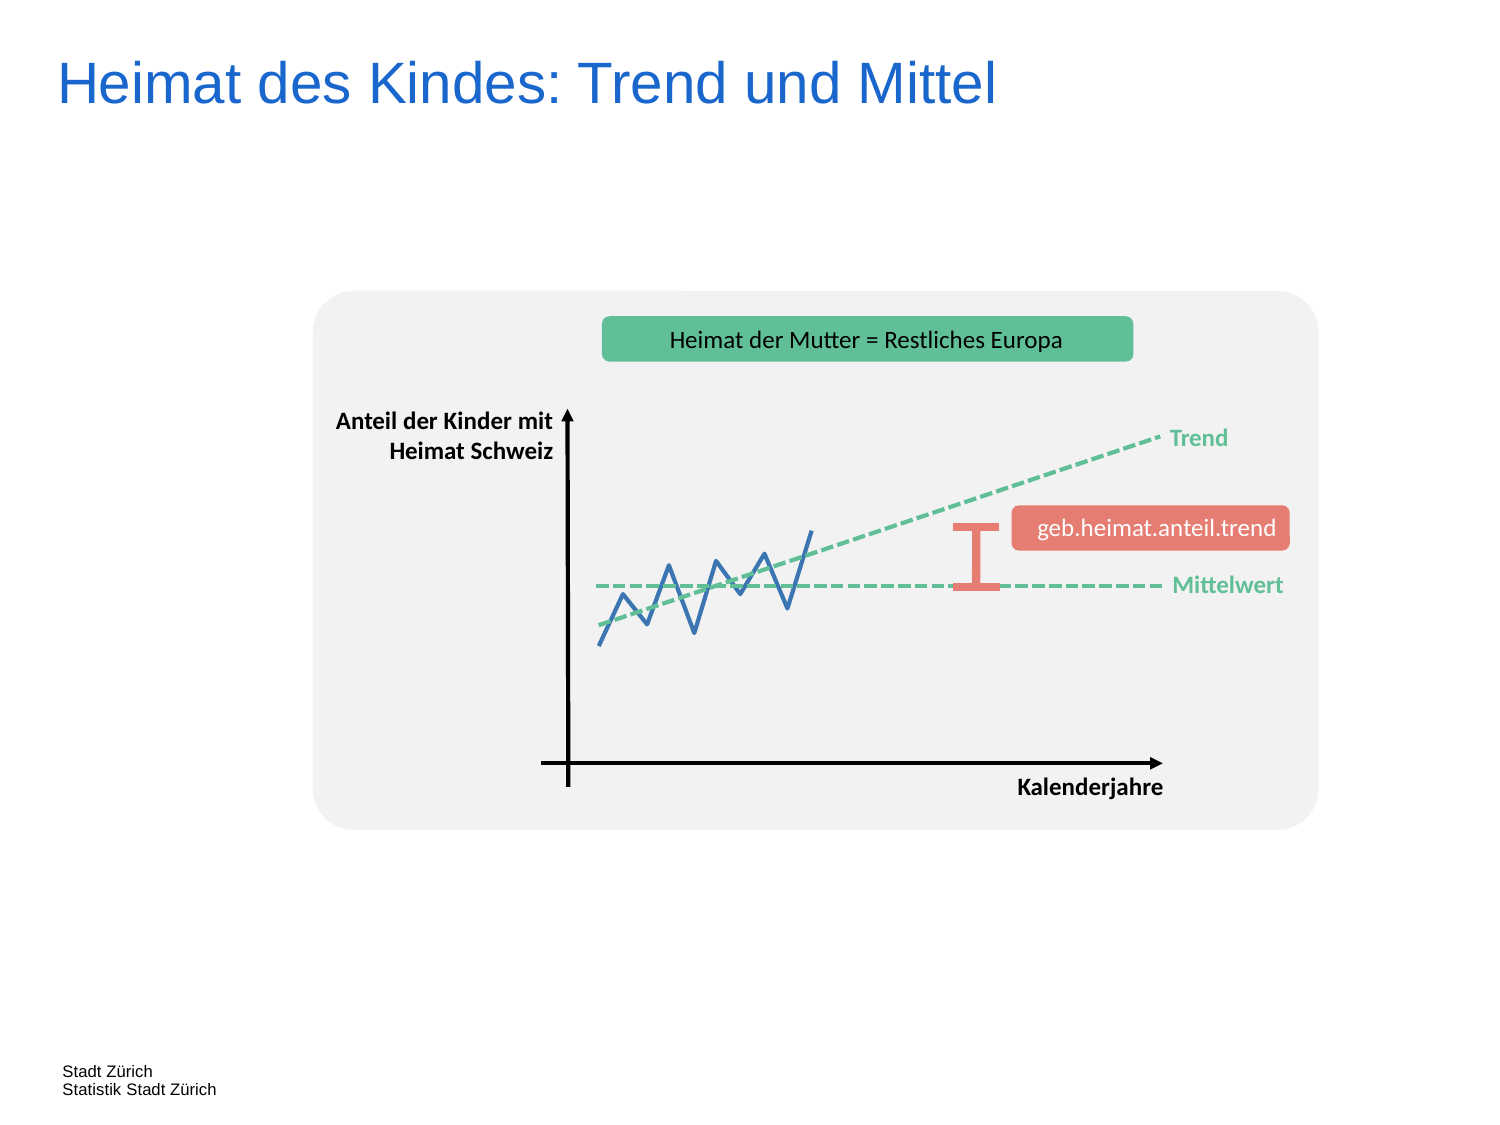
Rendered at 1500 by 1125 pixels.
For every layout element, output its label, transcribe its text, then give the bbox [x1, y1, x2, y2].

title Heimat des Kindes: Trend und Mittel [56, 53, 1318, 150]
text_box Stadt Zürich Statistik Stadt Zürich [62, 1063, 259, 1093]
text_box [277, 290, 1319, 835]
